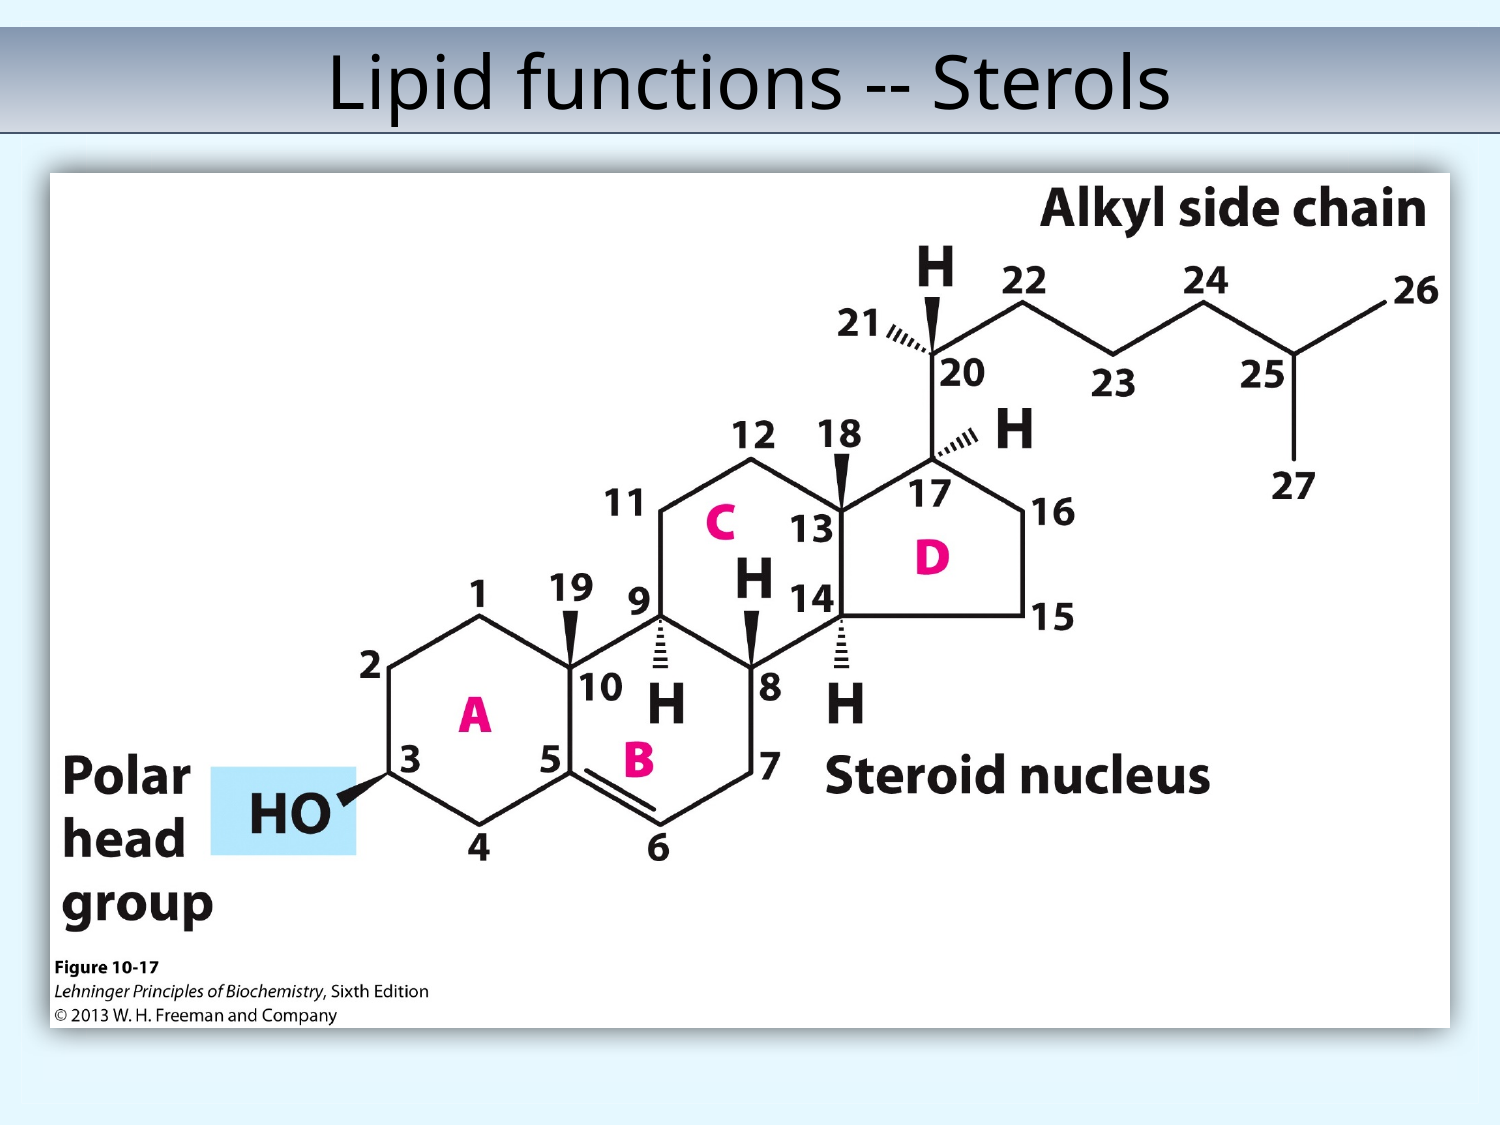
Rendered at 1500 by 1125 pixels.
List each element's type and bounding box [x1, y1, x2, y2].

picture [49, 173, 1450, 1028]
text_box [0, 27, 1500, 134]
